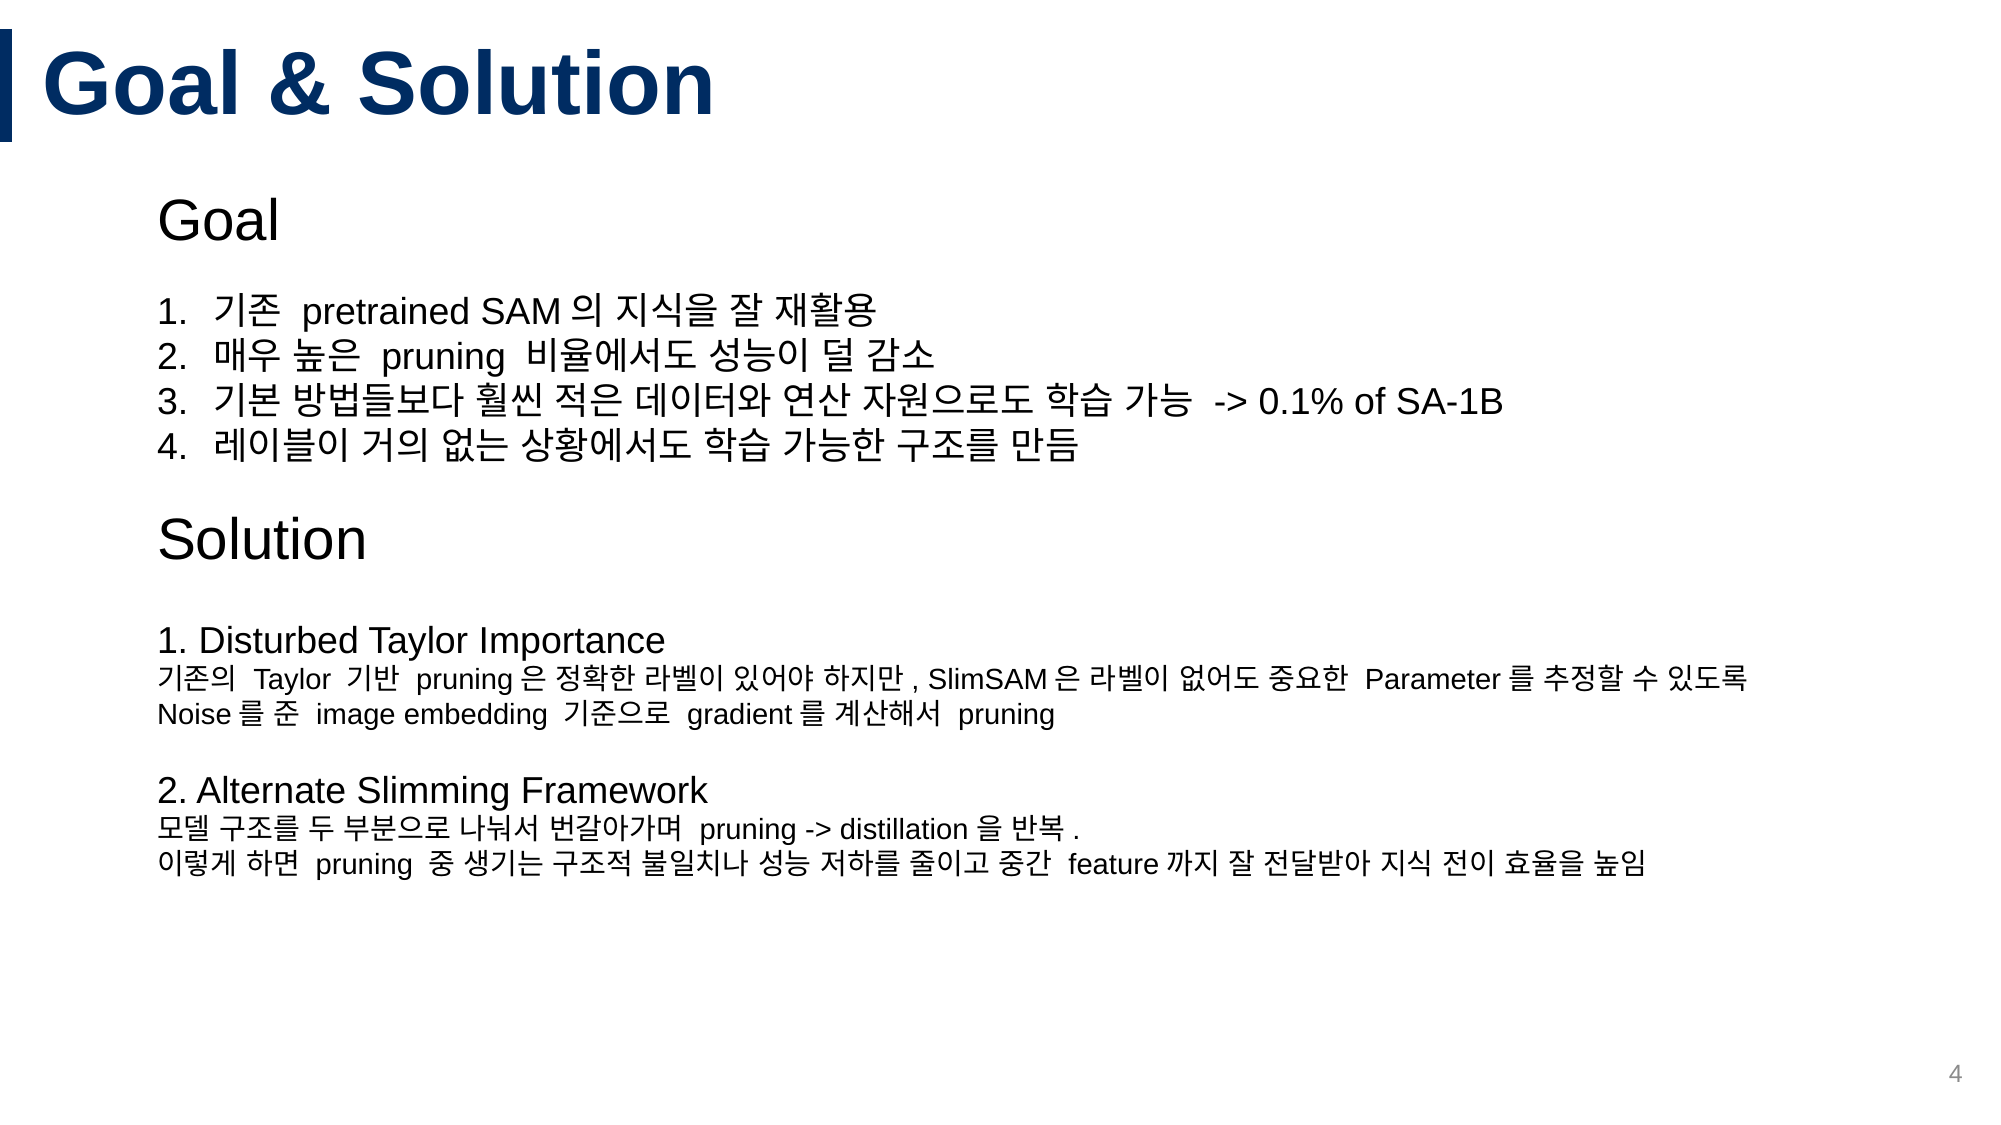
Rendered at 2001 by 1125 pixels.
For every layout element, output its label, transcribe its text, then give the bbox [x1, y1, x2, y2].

slide_number 4 [1527, 1042, 1978, 1103]
text_box Solution 1. Disturbed Taylor Importance 기존의 Taylor 기반 pruning은 정확한 라벨이 있어야 하지만, SlimSAM은 라벨이 없어도 중요한 Parameter를 추정할 수 있도록 Noise를 준 image embedding 기준으로 gradient를 계산해서 pruning 2. Alternate Slimming Framework 모델 구조를 두 부분으로 나눠서 번갈아가며 pruning -> distillation을 반복. 이렇게 하면 pruning 중 생기는 구조적 불일치나 성능 저하를 줄이고 중간 feature까지 잘 전달받아 지식 전이 효율을 높임 [142, 493, 1765, 888]
text_box Goal 기존 pretrained SAM의 지식을 잘 재활용 매우 높은 pruning 비율에서도 성능이 덜 감소 기본 방법들보다 훨씬 적은 데이터와 연산 자원으로도 학습 가능 -> 0.1% of SA-1B 레이블이 거의 없는 상황에서도 학습 가능한 구조를 만듬 [142, 174, 1741, 475]
title Goal & Solution [27, 28, 2000, 142]
